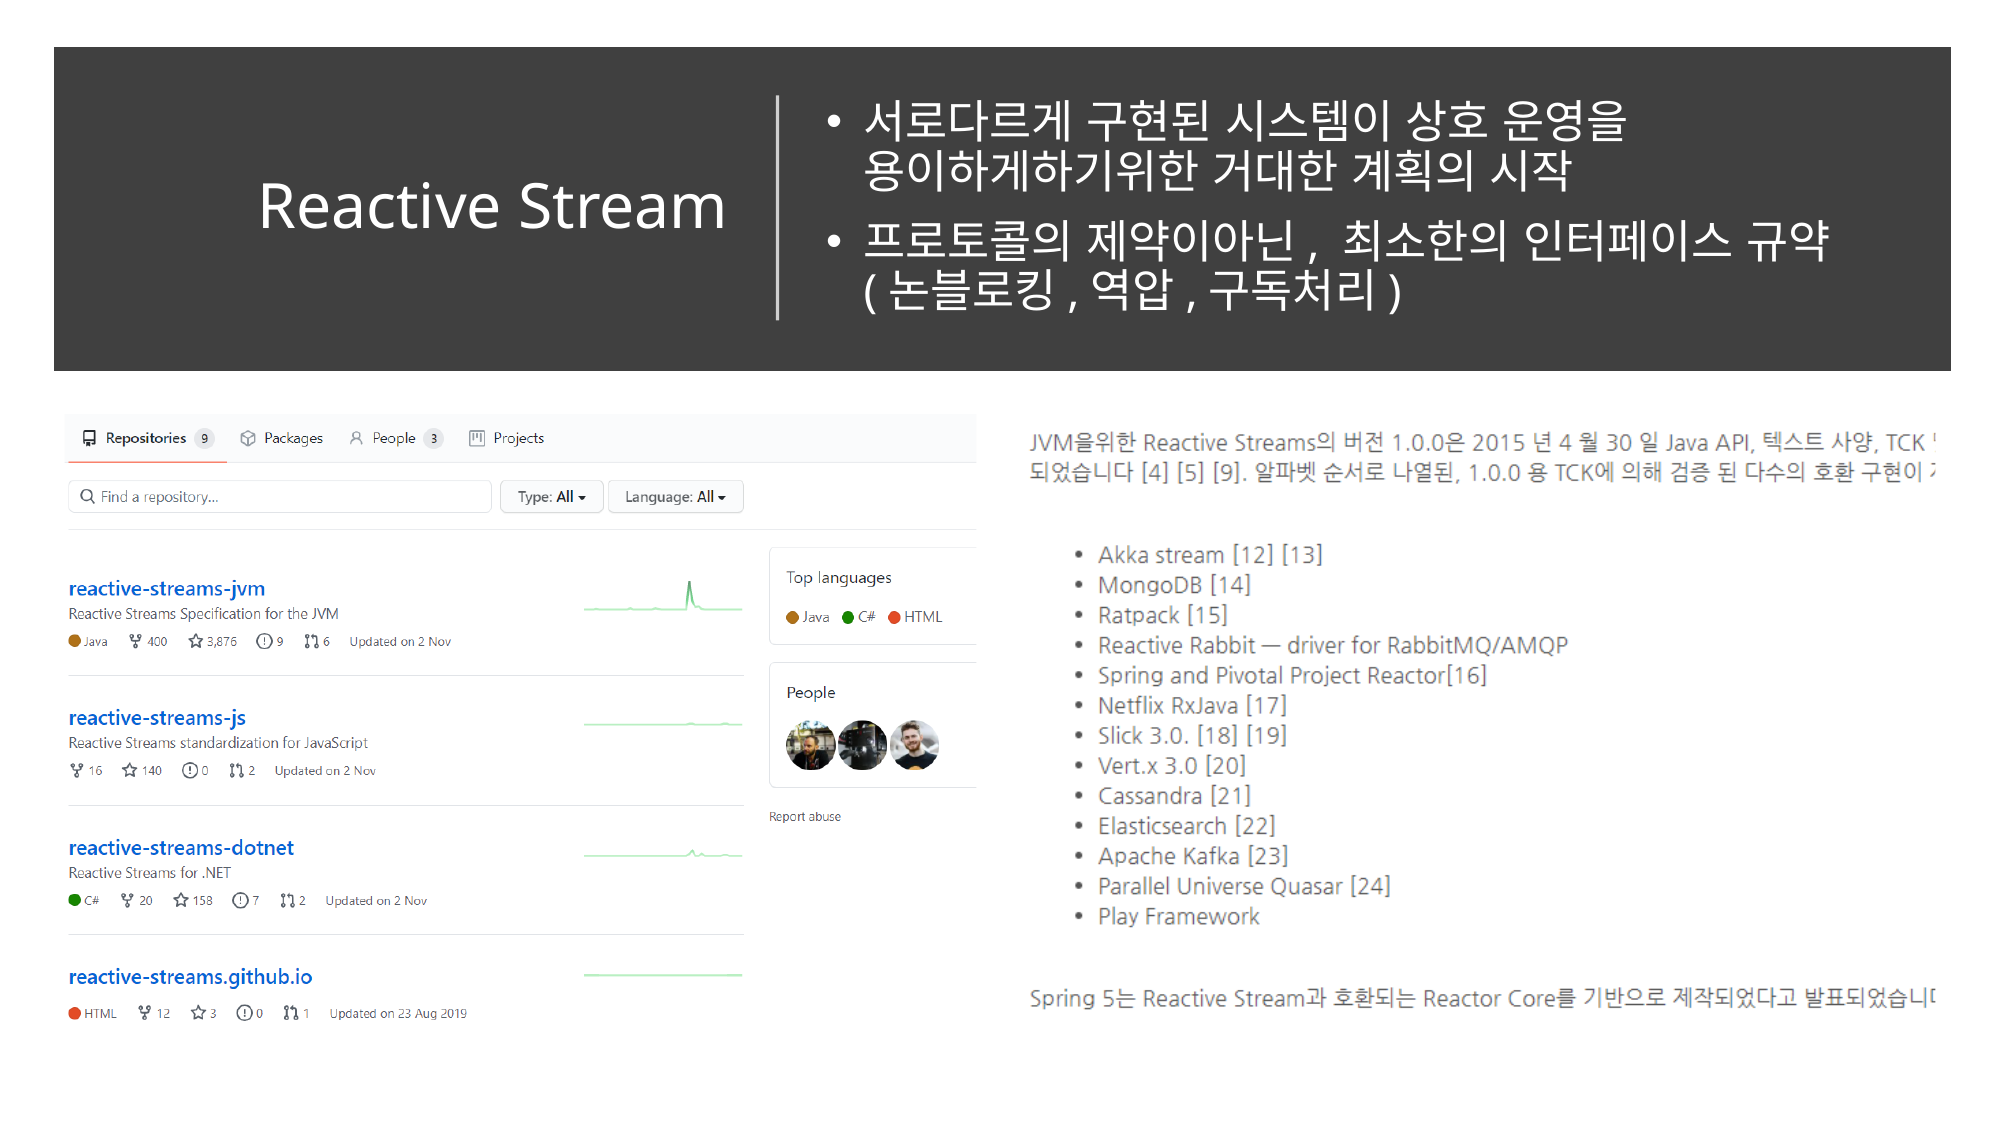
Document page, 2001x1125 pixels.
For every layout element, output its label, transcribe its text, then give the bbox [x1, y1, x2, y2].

text_box [63, 57, 1942, 361]
picture [64, 413, 977, 1029]
picture [1025, 414, 1936, 1030]
list 서로다르게 구현된 시스템이 상호 운영을 용이하게하기위한 거대한 계획의 시작 프로토콜의 제약이아닌, 최소한의 인터페이스 규약(논블로킹,역압,구독처리) [811, 83, 1896, 334]
title Reactive Stream [106, 83, 744, 334]
